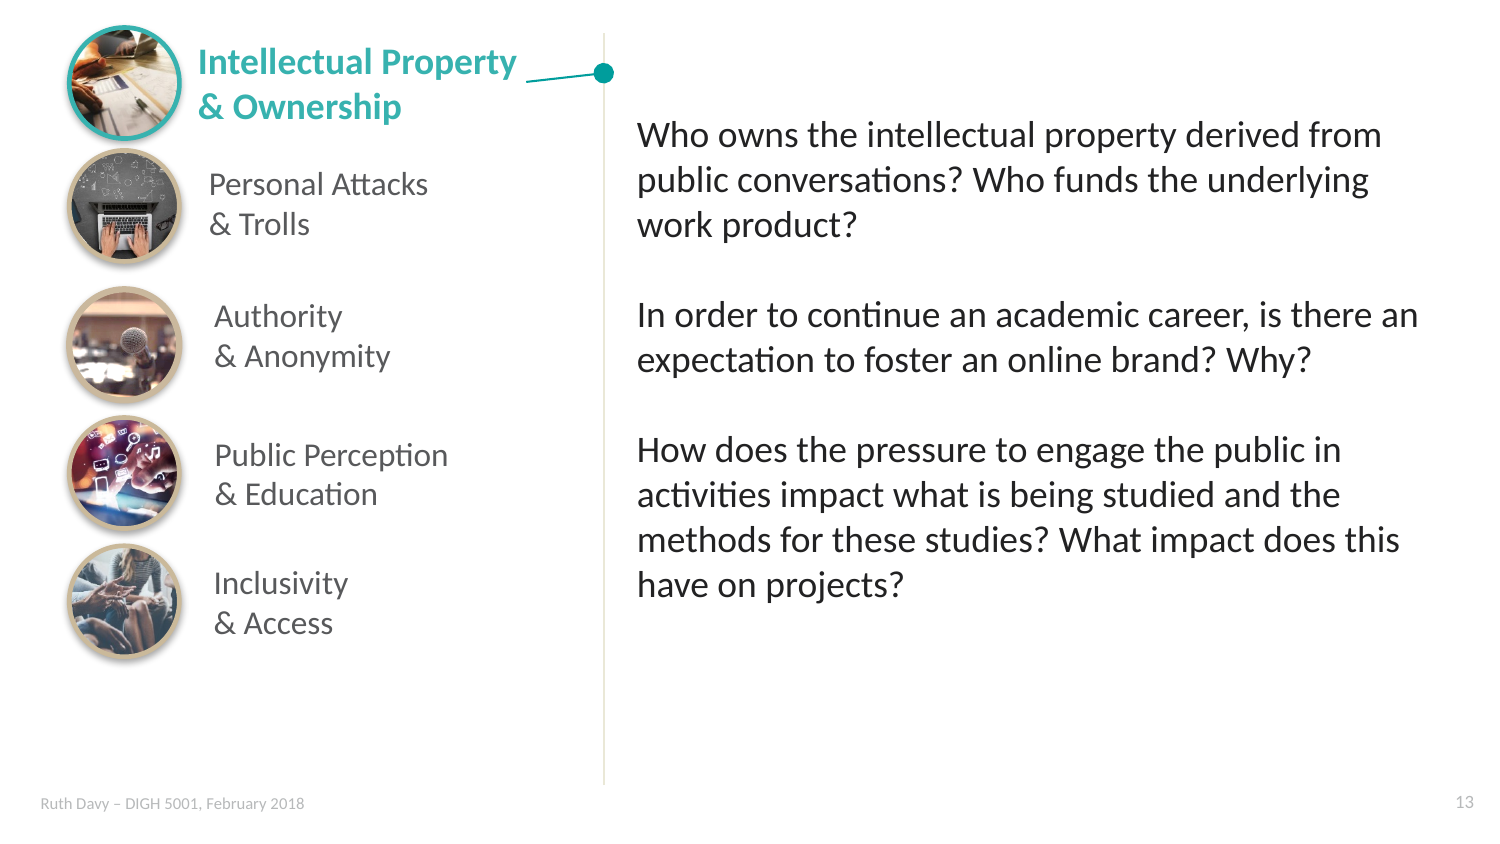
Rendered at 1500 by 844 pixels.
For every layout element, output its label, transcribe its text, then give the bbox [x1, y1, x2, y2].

text_box Who owns the intellectual property derived from public conversations? Who funds the underlying work product? In order to continue an academic career, is there an expectation to foster an online brand? Why? How does the pressure to engage the public in activities impact what is being studied and the methods for these studies? What impact does this have on projects? [636, 110, 1440, 606]
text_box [69, 545, 350, 658]
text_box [68, 27, 528, 139]
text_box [68, 417, 452, 529]
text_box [68, 150, 431, 262]
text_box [68, 289, 393, 401]
